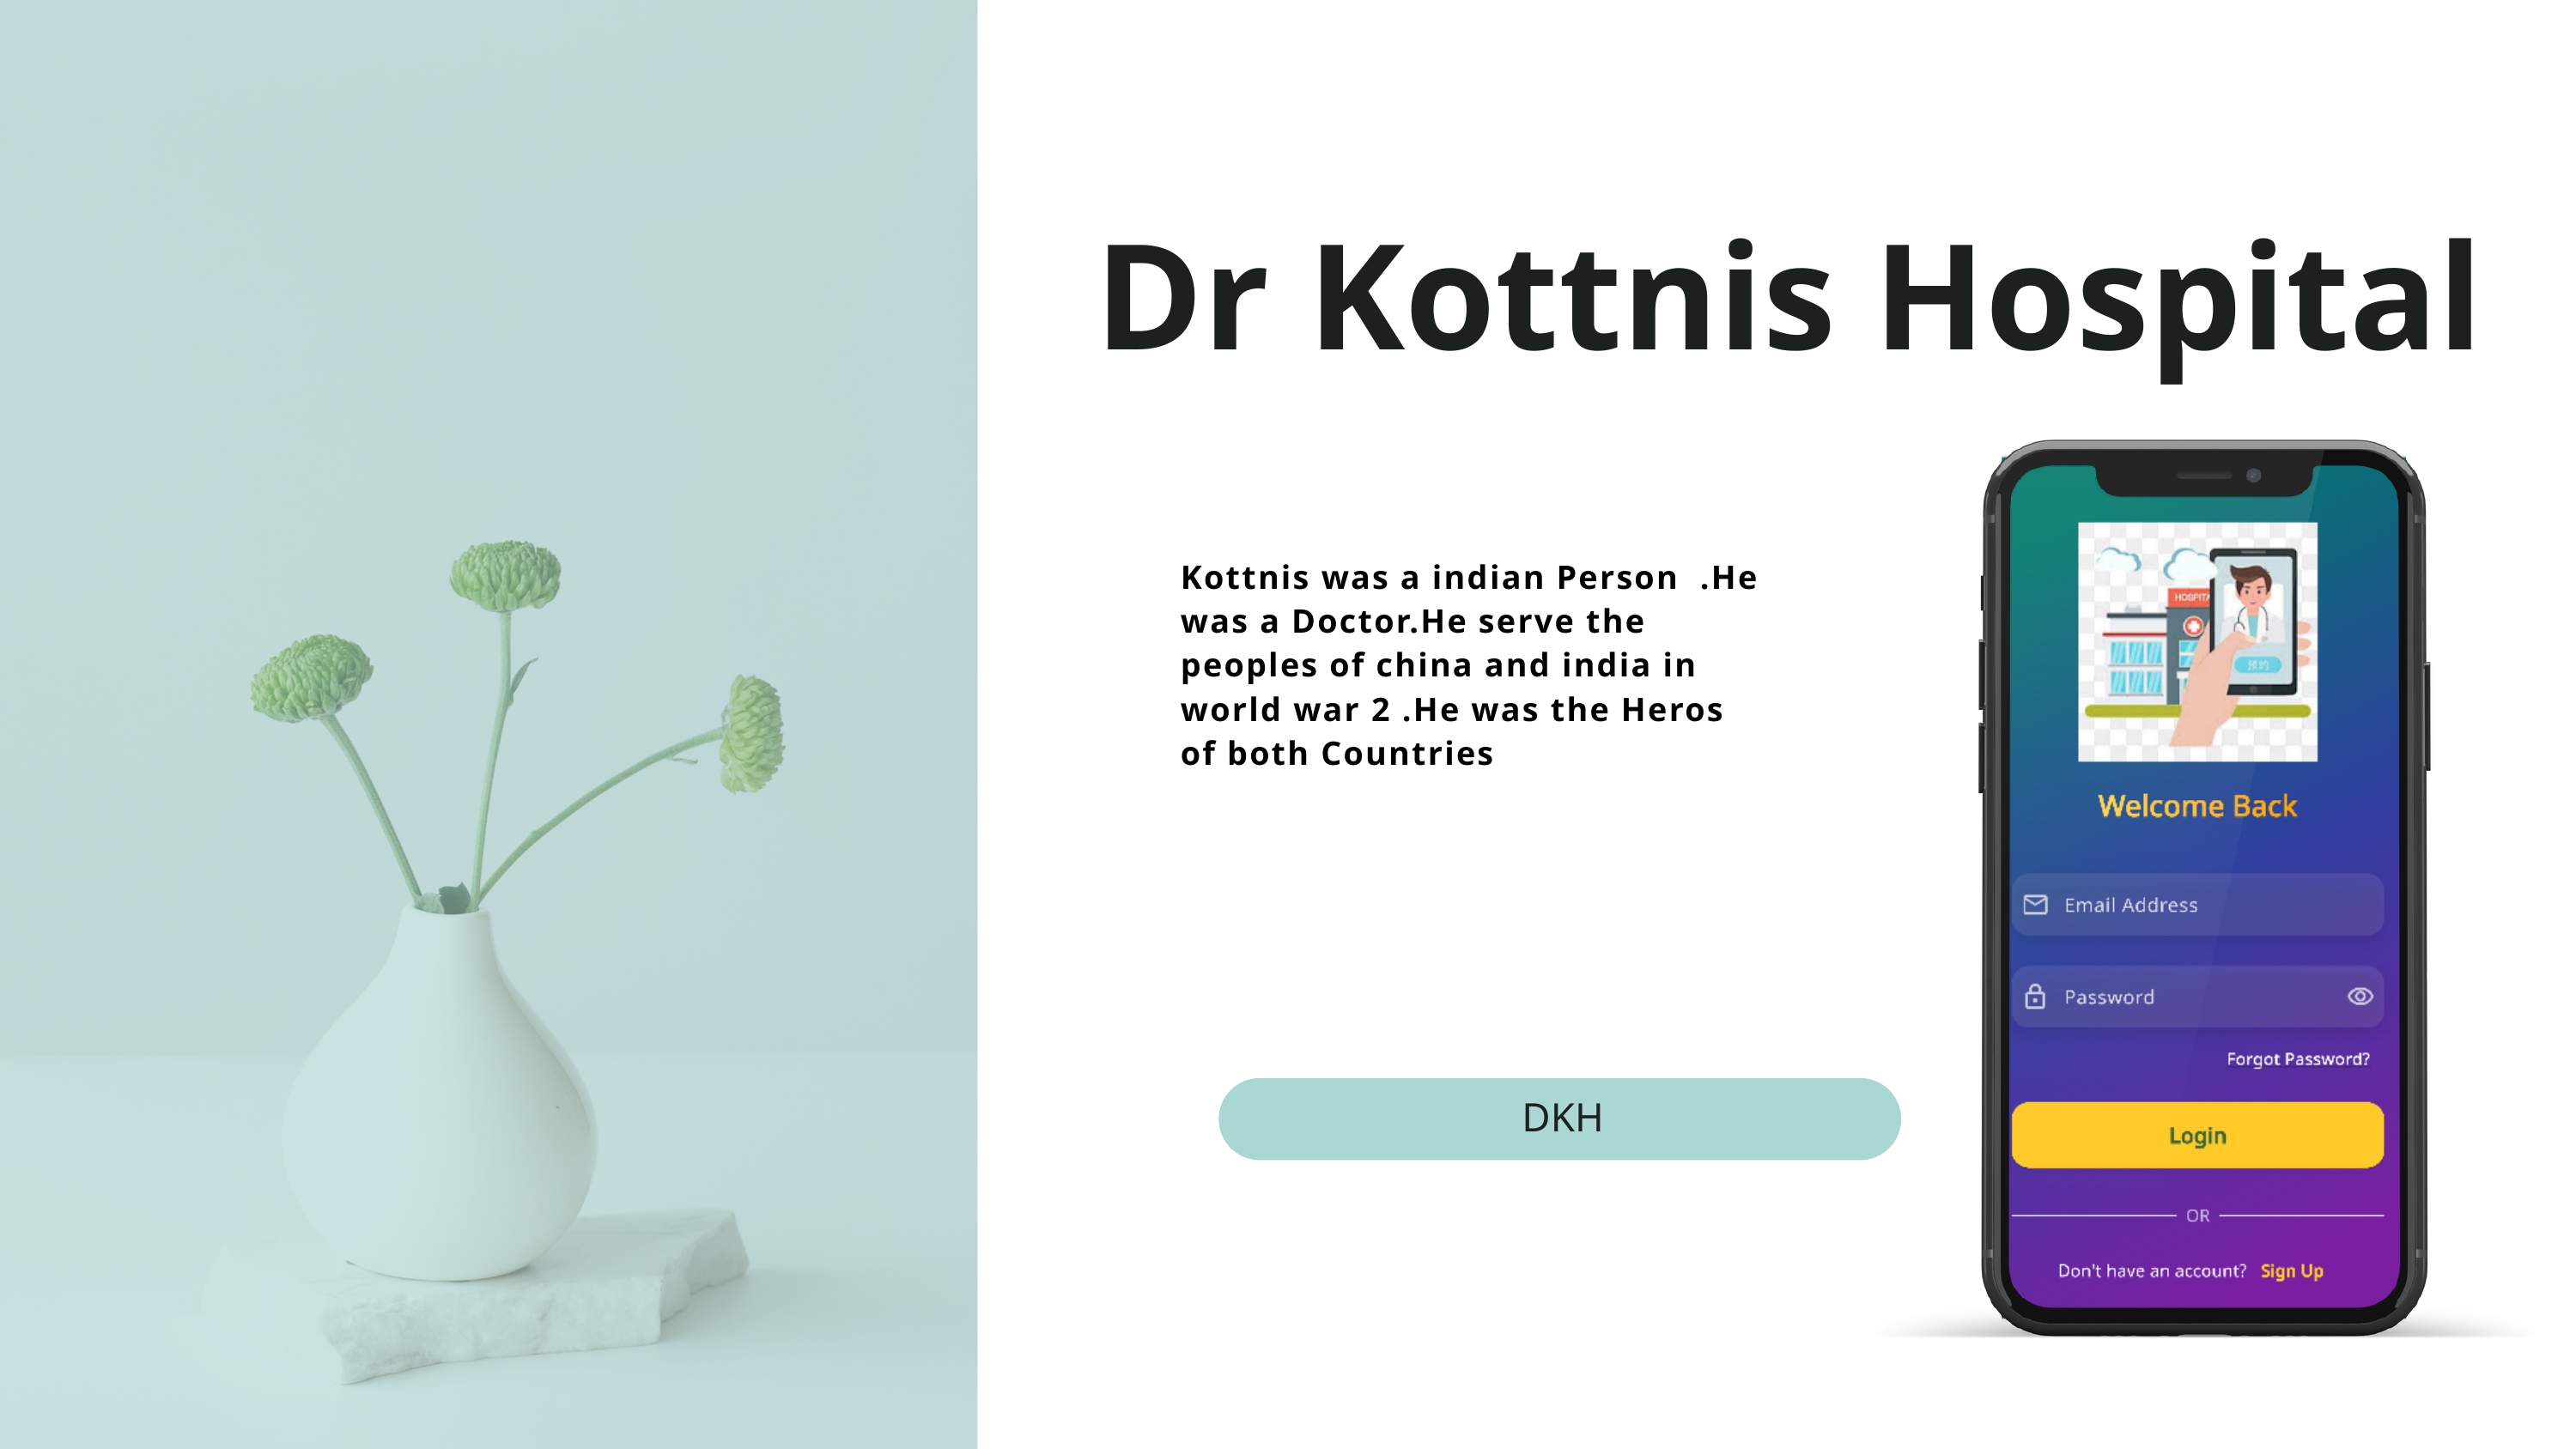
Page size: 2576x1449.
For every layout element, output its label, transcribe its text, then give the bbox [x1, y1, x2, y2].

text_box Kottnis was a indian Person .He was a Doctor.He serve the peoples of china and india in world war 2 .He was the Heros of both Countries [1180, 551, 1765, 772]
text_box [0, 0, 978, 1449]
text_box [1218, 1077, 1902, 1161]
text_box Dr Kottnis Hospital [1095, 237, 2576, 379]
text_box [1866, 440, 2543, 1339]
